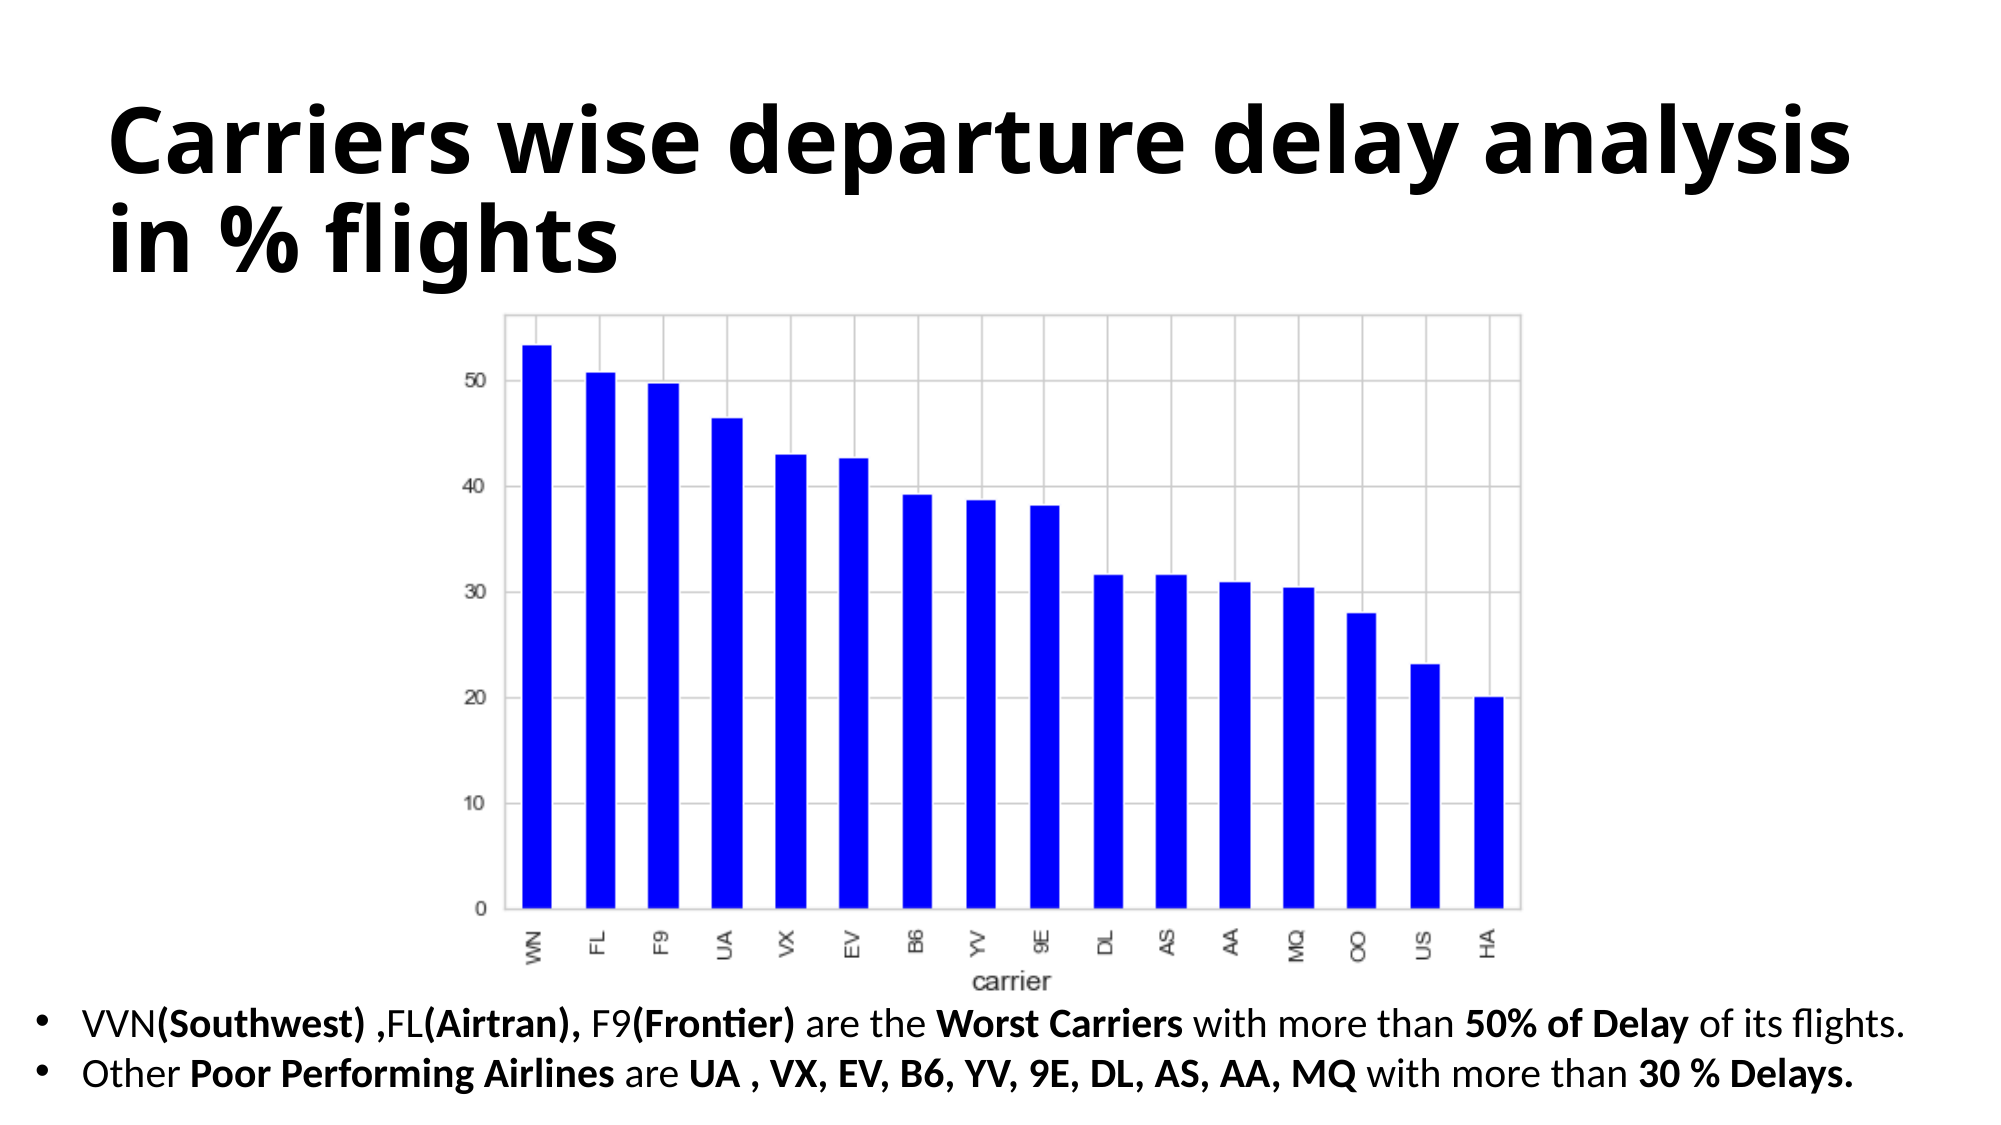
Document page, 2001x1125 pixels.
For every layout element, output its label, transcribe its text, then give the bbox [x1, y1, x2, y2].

text_box VVN(Southwest) ,FL(Airtran), F9(Frontier) are the Worst Carriers with more than 50% of Delay of its flights. Other Poor Performing Airlines are UA , VX, EV, B6, YV, 9E, DL, AS, AA, MQ with more than 30 % Delays. [20, 987, 2000, 1103]
picture [450, 302, 1533, 1009]
text_box Carriers wise departure delay analysis in % flights [91, 84, 1909, 303]
